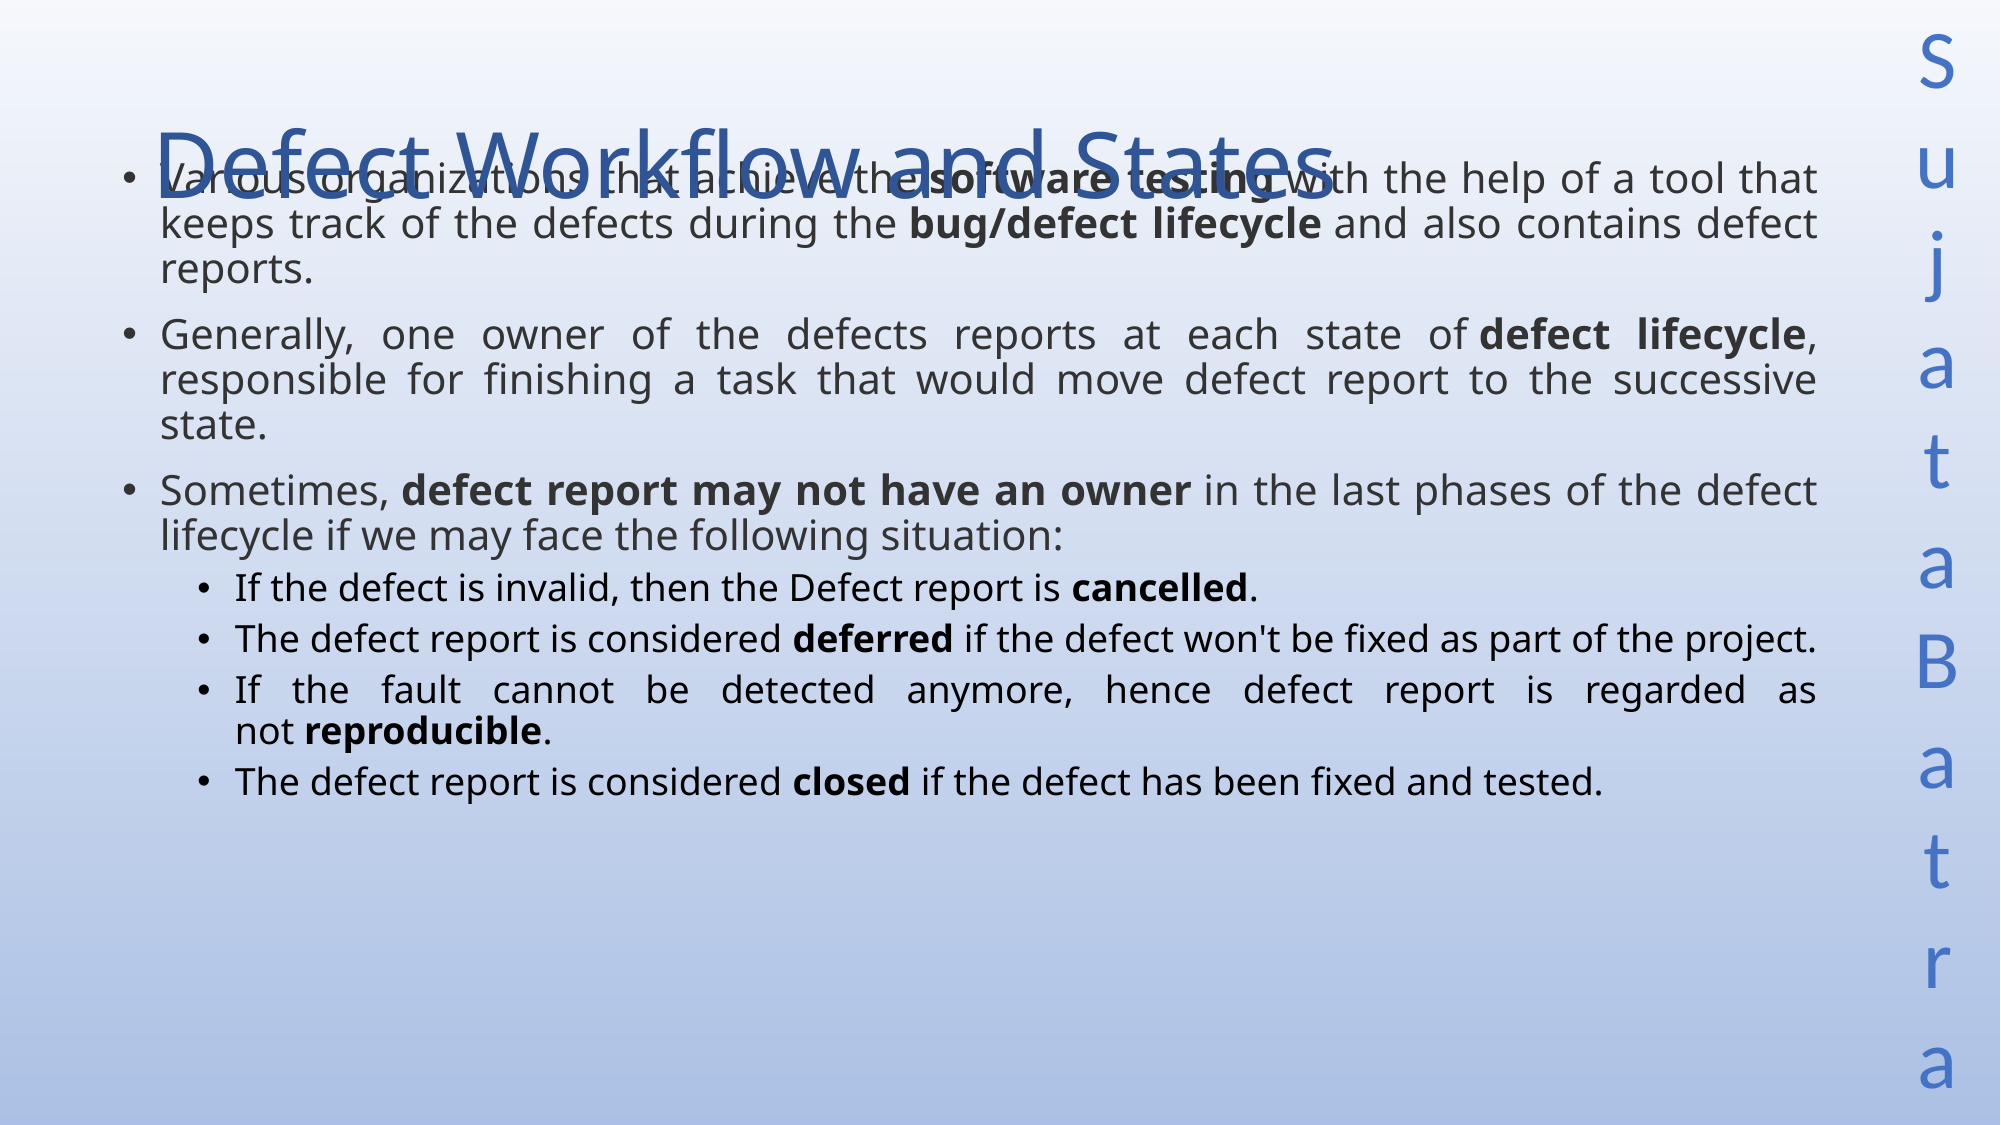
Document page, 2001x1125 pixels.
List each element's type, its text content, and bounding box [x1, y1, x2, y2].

title Defect Workflow and States [137, 59, 1863, 278]
list Various organizations that achieve the software testing with the help of a tool that keeps track of the defects during the bug/defect lifecycle and also contains defect reports. Generally, one owner of the defects reports at each state of defect lifecycle, responsible for finishing a task that would move defect report to the successive state. Sometimes, defect report may not have an owner in the last phases of the defect lifecycle if we may face the following situation: If the defect is invalid, then the Defect report is cancelled. The defect report is considered deferred if the defect won't be fixed as part of the project. If the fault cannot be detected anymore, hence defect report is regarded as not reproducible. The defect report is considered closed if the defect has been fixed and tested. [107, 149, 1834, 1038]
